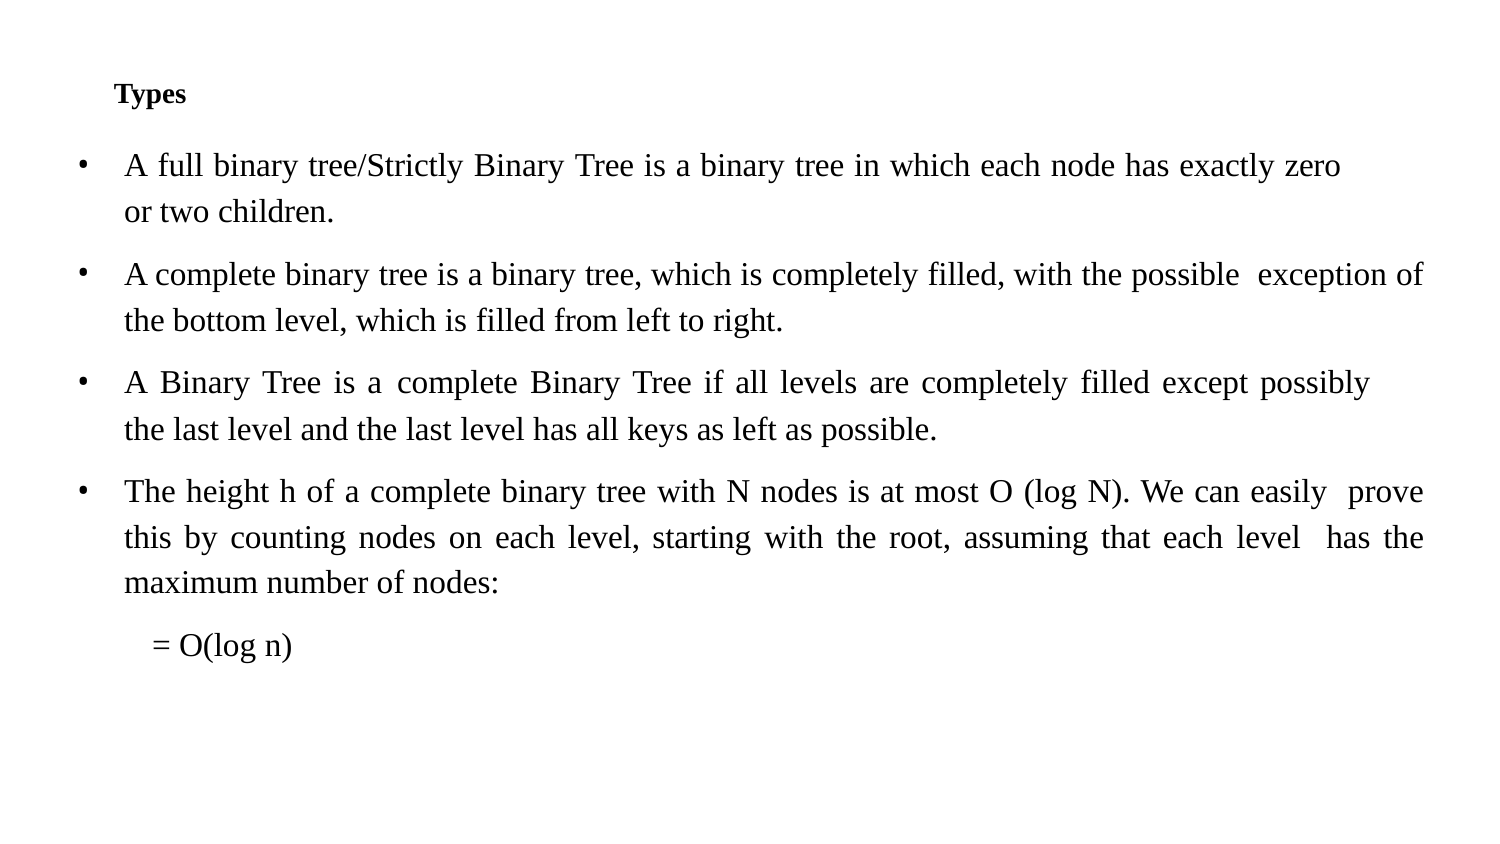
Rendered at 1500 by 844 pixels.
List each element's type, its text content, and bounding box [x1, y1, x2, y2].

text_box Types A full binary tree/Strictly Binary Tree is a binary tree in which each node has exactly zero or two children. A complete binary tree is a binary tree, which is completely filled, with the possible exception of the bottom level, which is filled from left to right. A Binary Tree is a complete Binary Tree if all levels are completely filled except possibly the last level and the last level has all keys as left as possible. The height h of a complete binary tree with N nodes is at most O (log N). We can easily prove this by counting nodes on each level, starting with the root, assuming that each level has the maximum number of nodes: = O(log n) [75, 71, 1425, 664]
